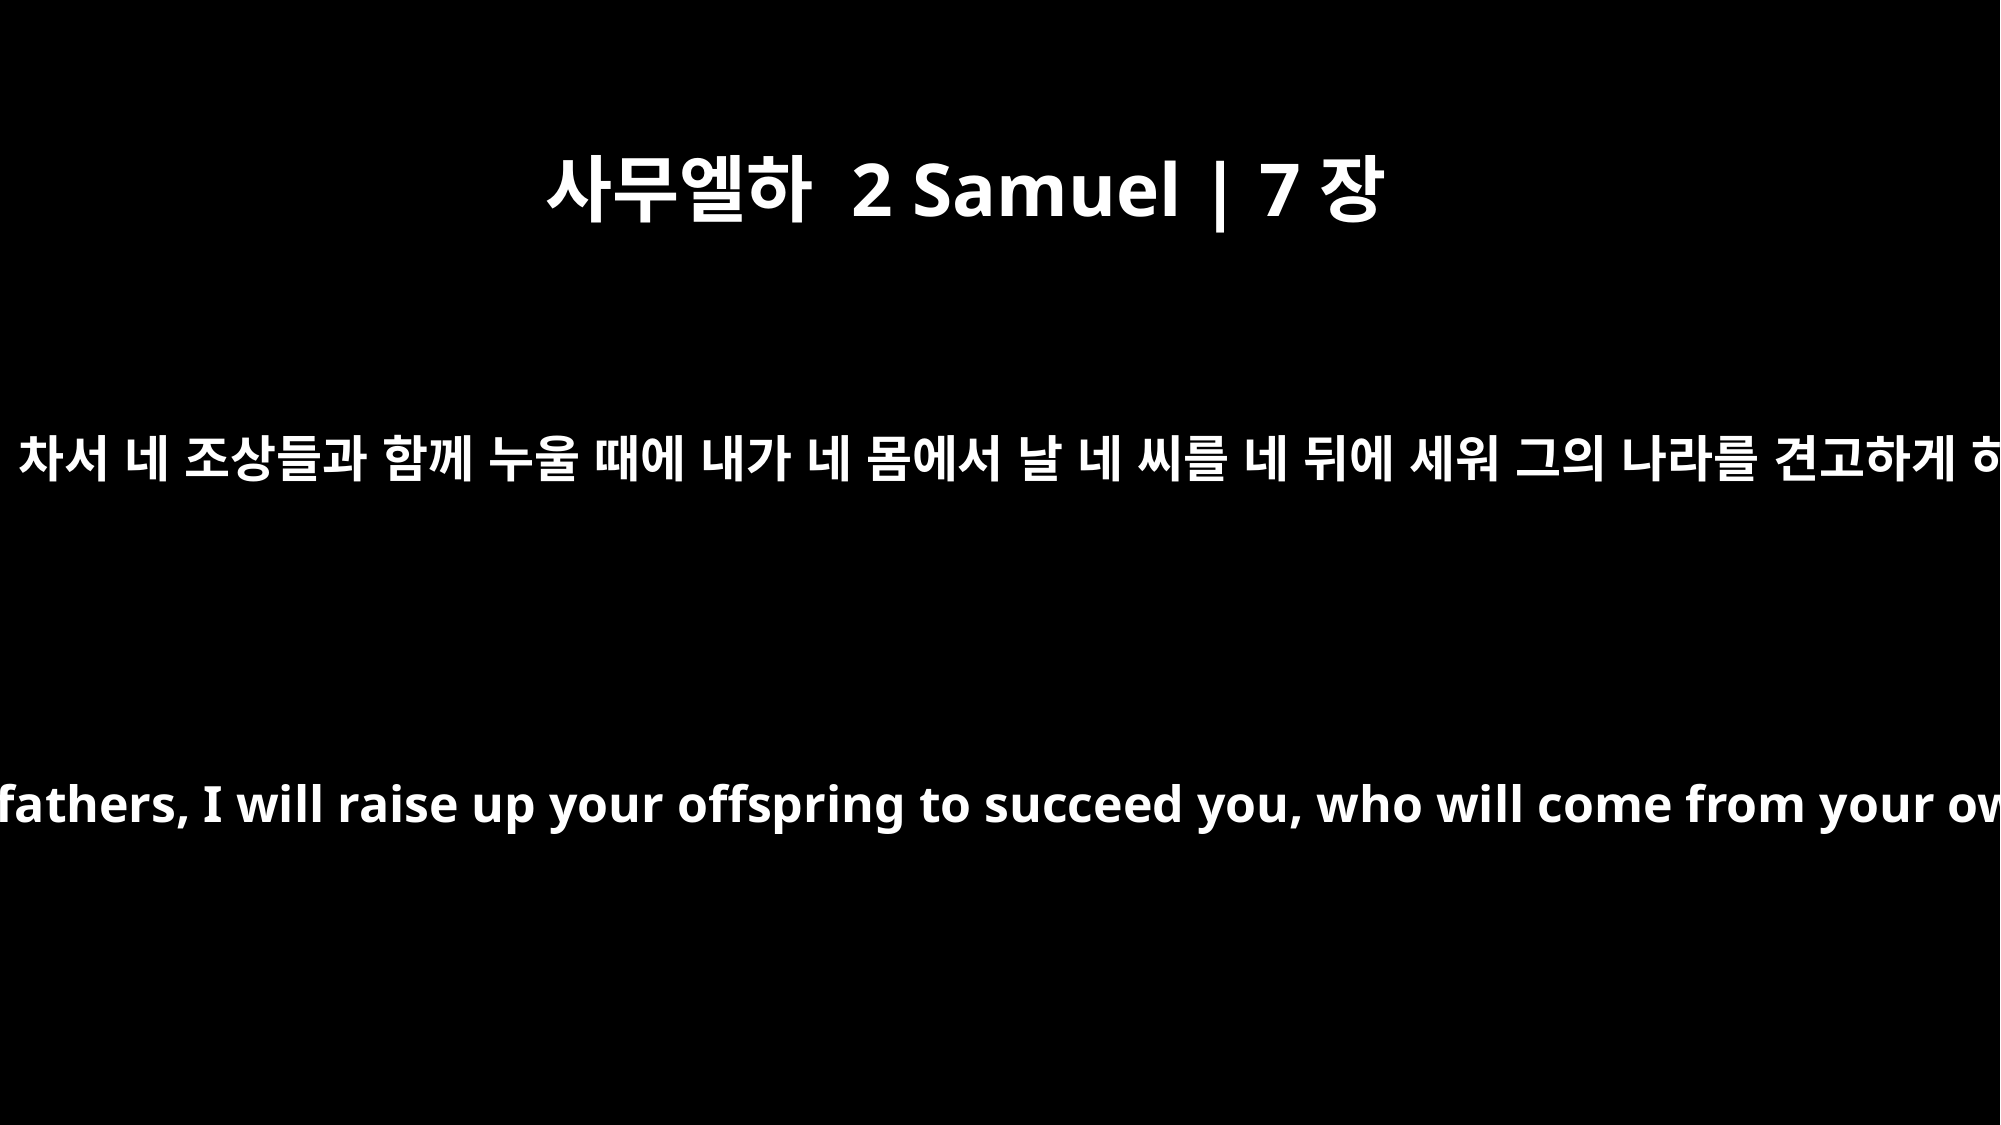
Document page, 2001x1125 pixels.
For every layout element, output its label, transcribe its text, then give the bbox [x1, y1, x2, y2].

text_box 12 네 수한이 차서 네 조상들과 함께 누울 때에 내가 네 몸에서 날 네 씨를 네 뒤에 세워 그의 나라를 견고하게 하리라 [0, 359, 2000, 495]
text_box 사무엘하 2 Samuel | 7장 [530, 136, 1402, 239]
text_box When your days are over and you rest with your fathers, I will raise up your offspring to succeed you, who will come from your own body, and I will establish his kingdom. [0, 764, 2000, 840]
